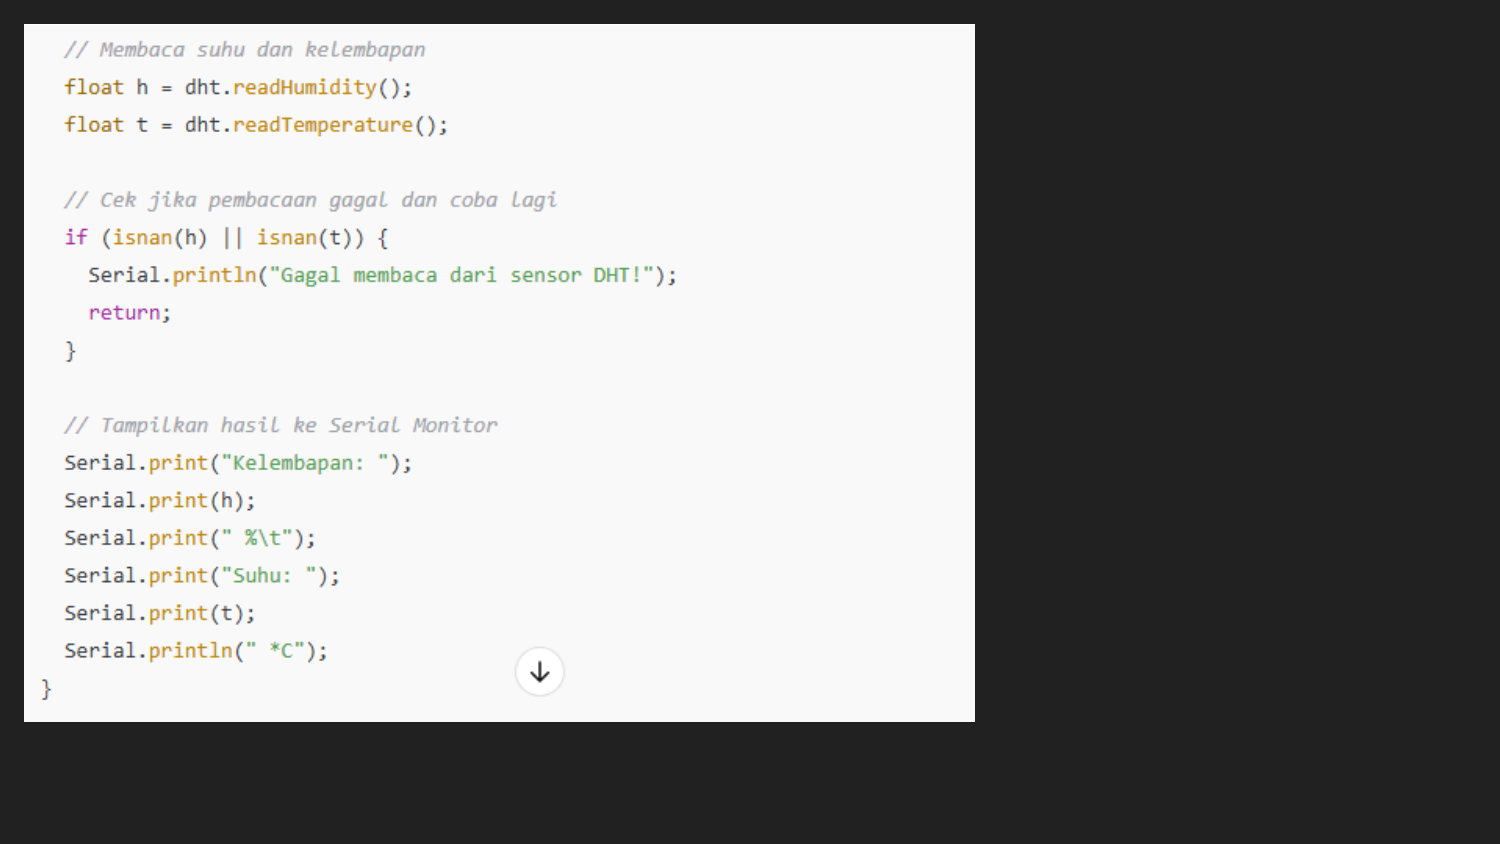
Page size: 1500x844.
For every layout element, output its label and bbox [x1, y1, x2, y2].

picture [24, 24, 976, 722]
